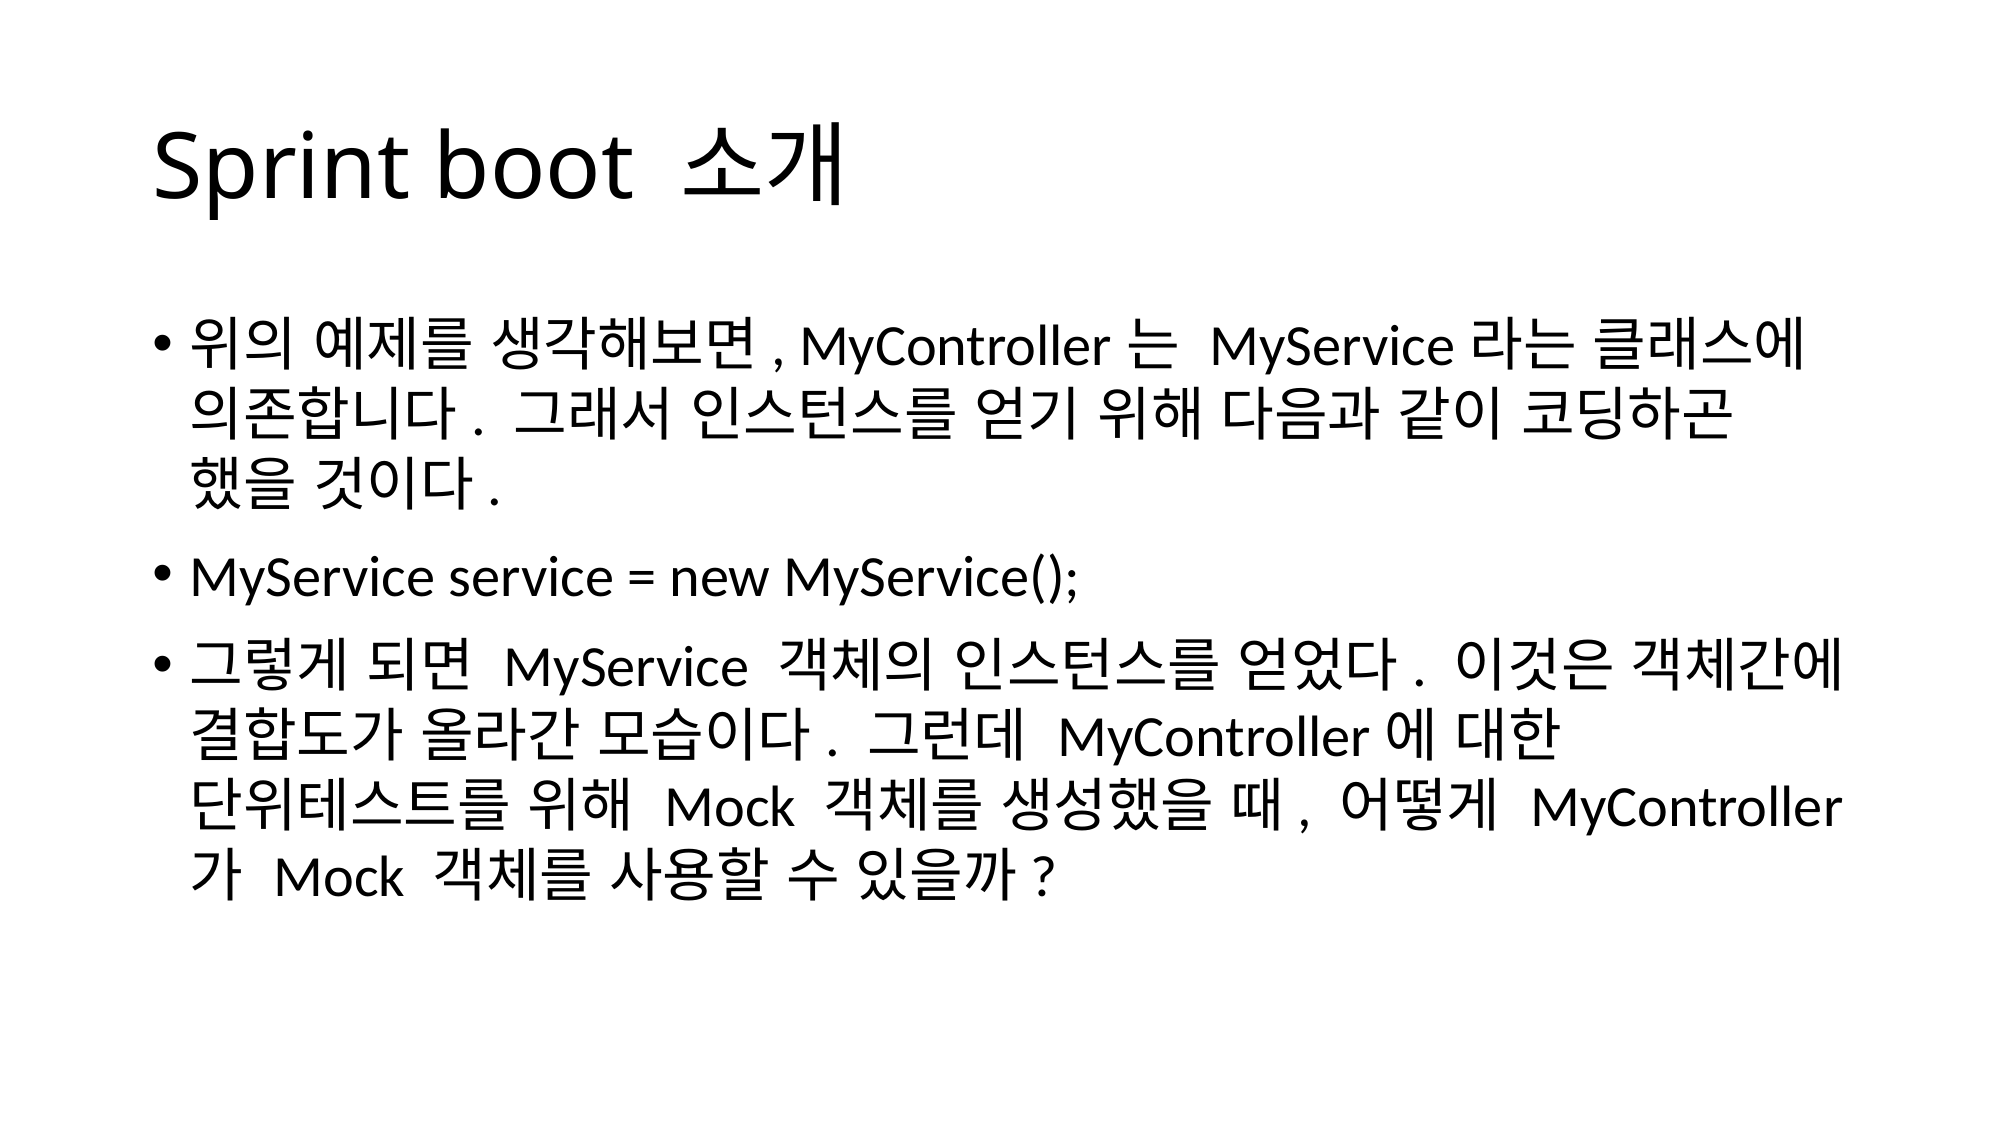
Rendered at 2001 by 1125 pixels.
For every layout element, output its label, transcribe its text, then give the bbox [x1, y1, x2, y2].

title Sprint boot 소개 [137, 59, 1863, 278]
list 위의 예제를 생각해보면, MyController는 MyService라는 클래스에 의존합니다. 그래서 인스턴스를 얻기 위해 다음과 같이 코딩하곤 했을 것이다. MyService service = new MyService(); 그렇게 되면 MyService 객체의 인스턴스를 얻었다. 이것은 객체간에 결합도가 올라간 모습이다. 그런데 MyController에 대한 단위테스트를 위해 Mock 객체를 생성했을 때, 어떻게 MyController가 Mock 객체를 사용할 수 있을까? [137, 299, 1863, 1014]
